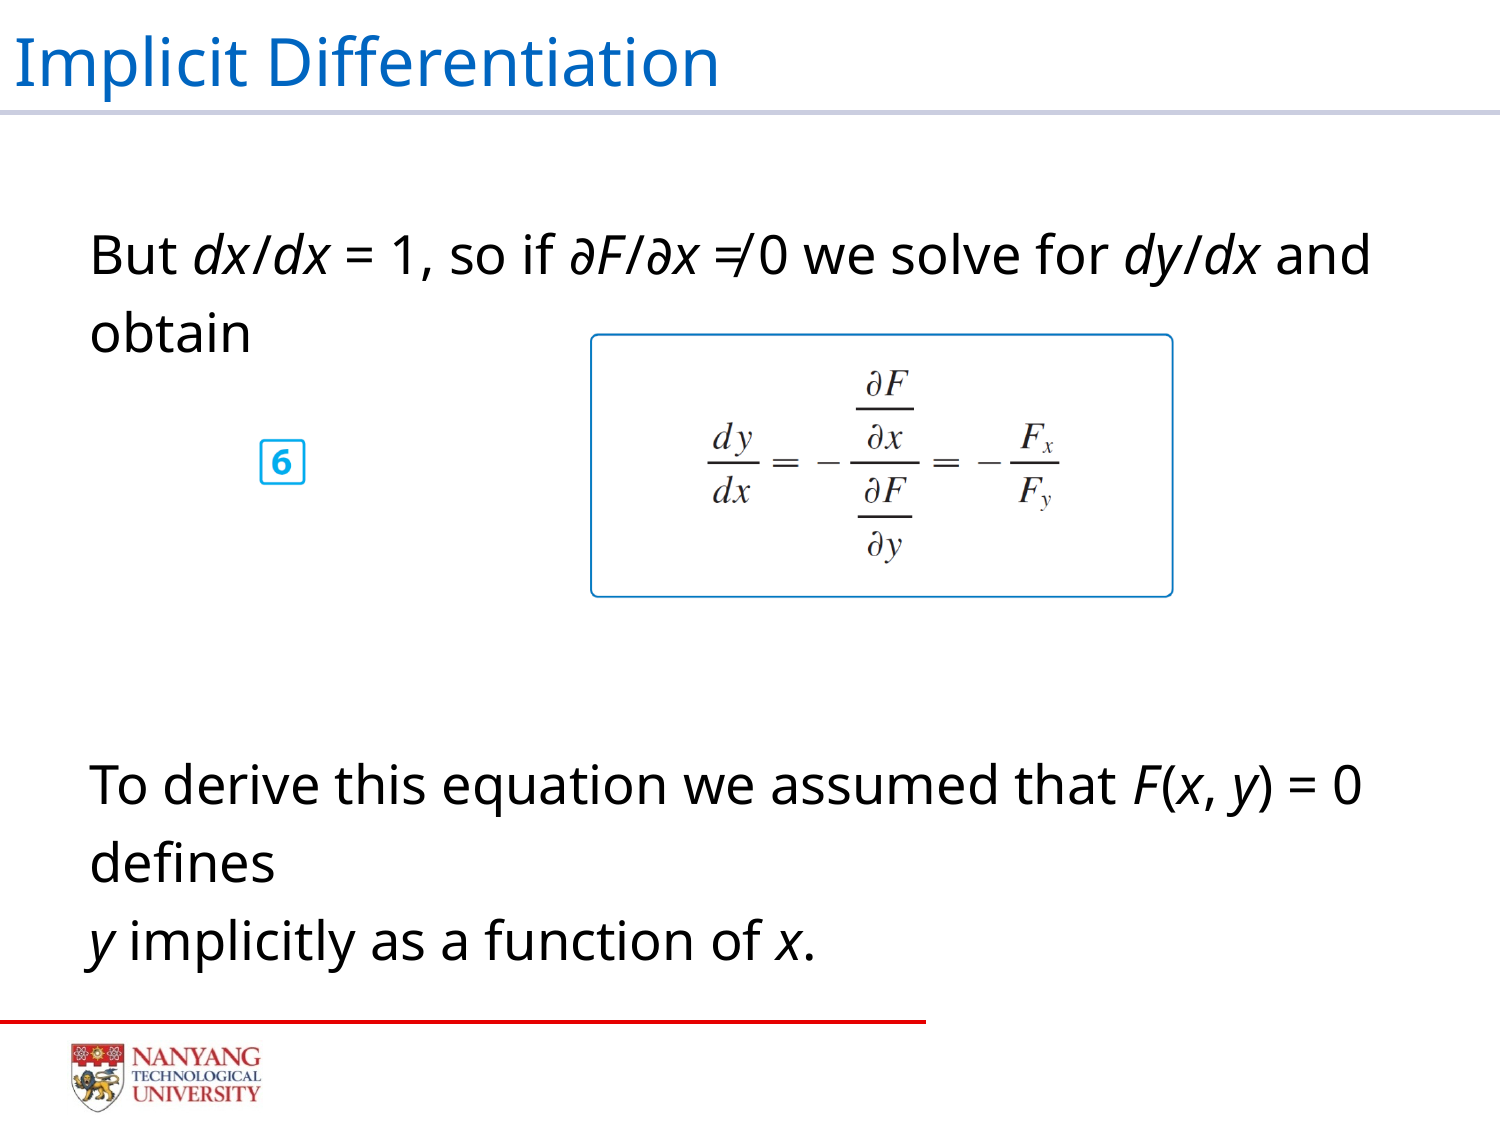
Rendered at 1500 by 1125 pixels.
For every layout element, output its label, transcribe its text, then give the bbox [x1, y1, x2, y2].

picture [253, 321, 1185, 610]
picture [67, 1040, 263, 1115]
title Implicit Differentiation [0, 12, 1500, 92]
list But dx /dx = 1, so if ∂F /∂x ≠ 0 we solve for dy /dx and obtain To derive this equation we assumed that F (x, y) = 0 defines y implicitly as a function of x. [75, 200, 1425, 1010]
